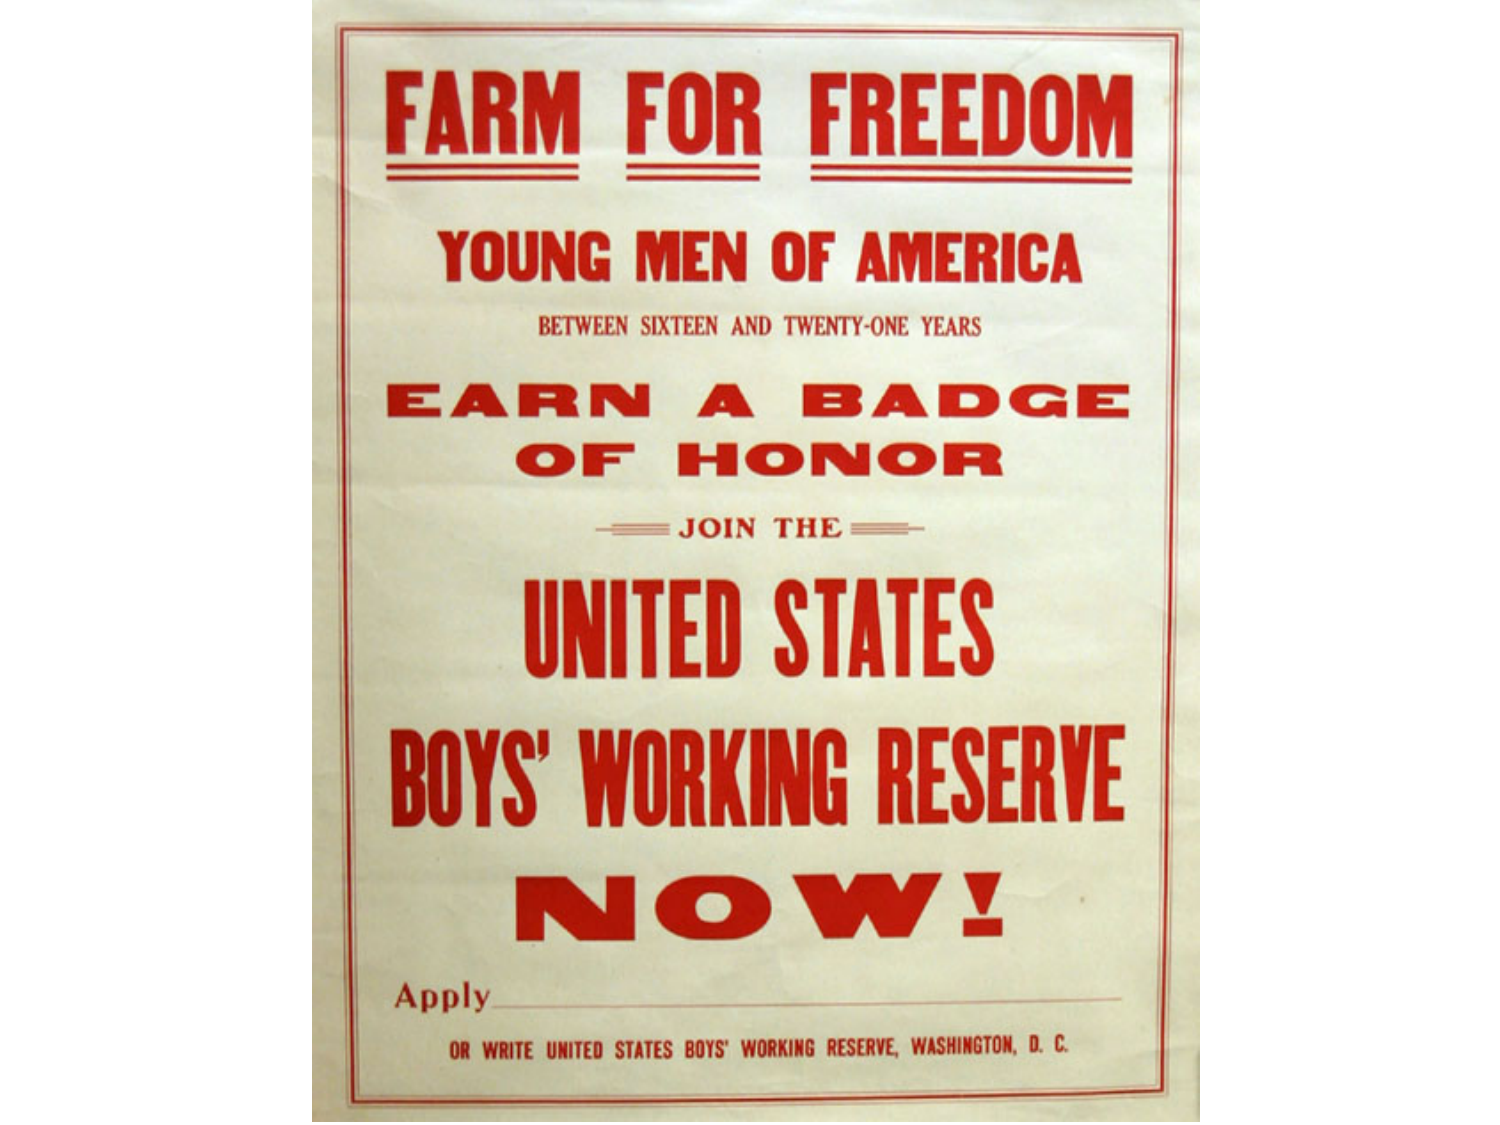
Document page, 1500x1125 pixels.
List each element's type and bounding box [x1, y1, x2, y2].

list [312, 0, 1201, 1122]
